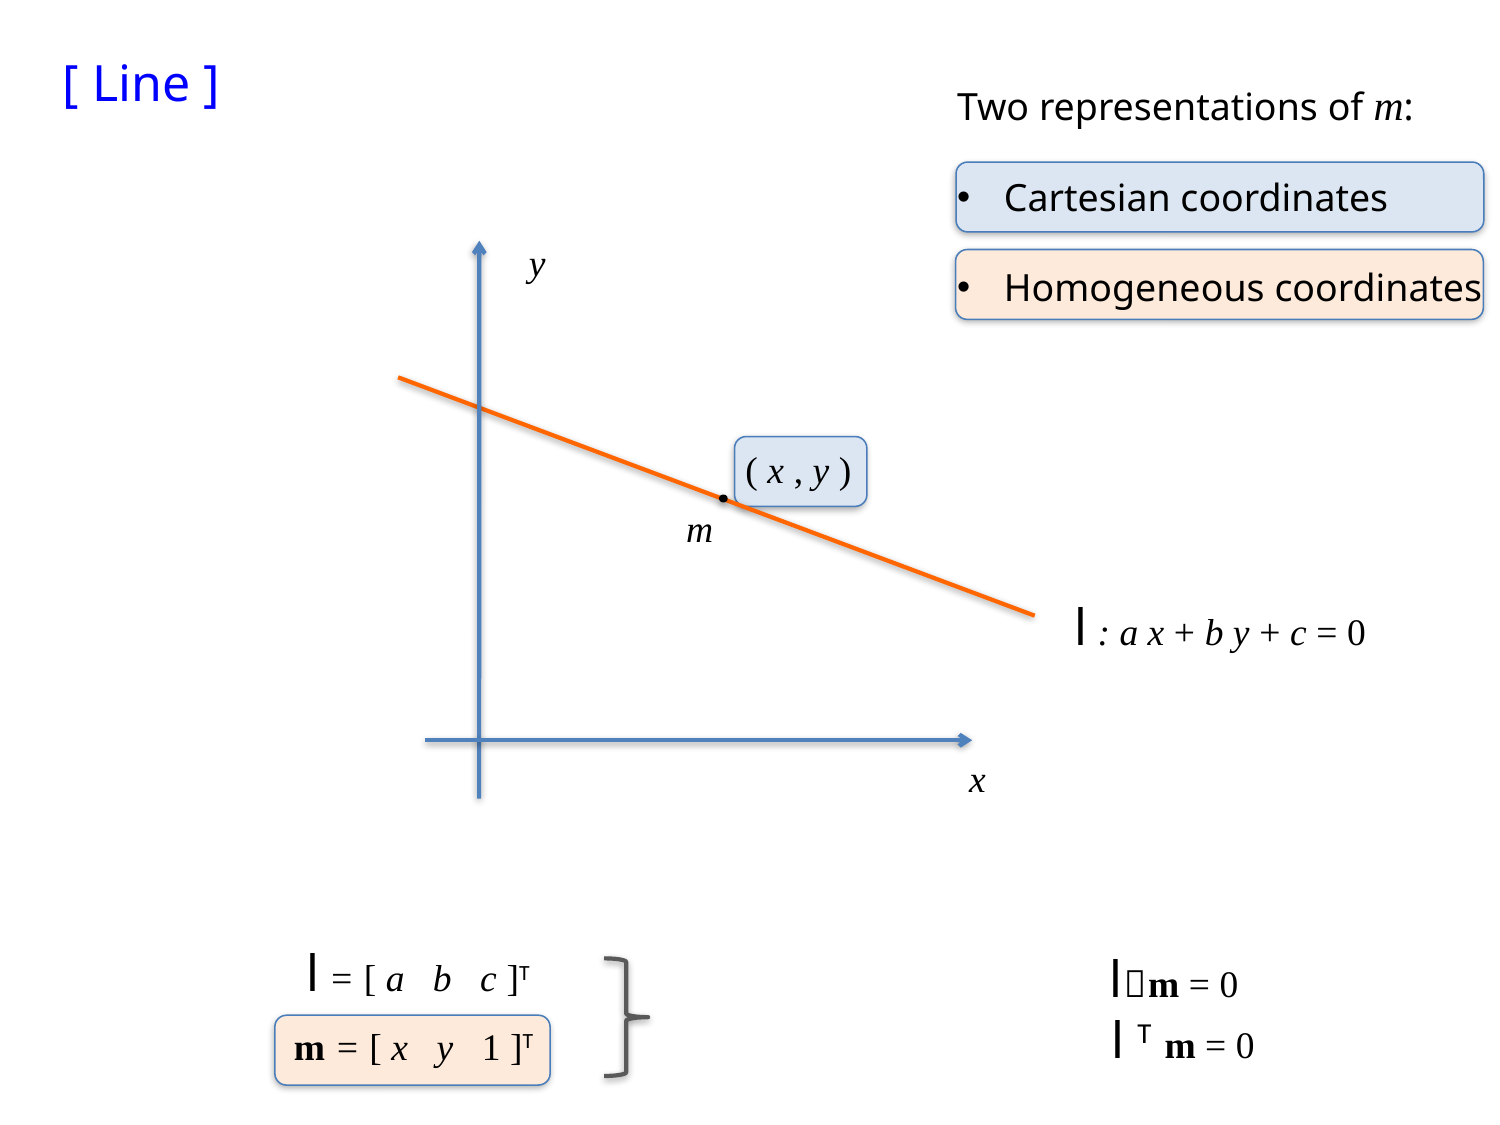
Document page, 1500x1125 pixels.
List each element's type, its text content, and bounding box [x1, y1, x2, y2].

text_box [425, 231, 1007, 809]
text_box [274, 249, 1484, 1086]
text_box Two representations of m: Cartesian coordinates Homogeneous coordinates [942, 71, 1498, 362]
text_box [734, 161, 1484, 507]
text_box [1011, 377, 1035, 616]
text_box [397, 377, 420, 616]
text_box [ Line ] [47, 43, 1396, 144]
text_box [603, 939, 1252, 1077]
